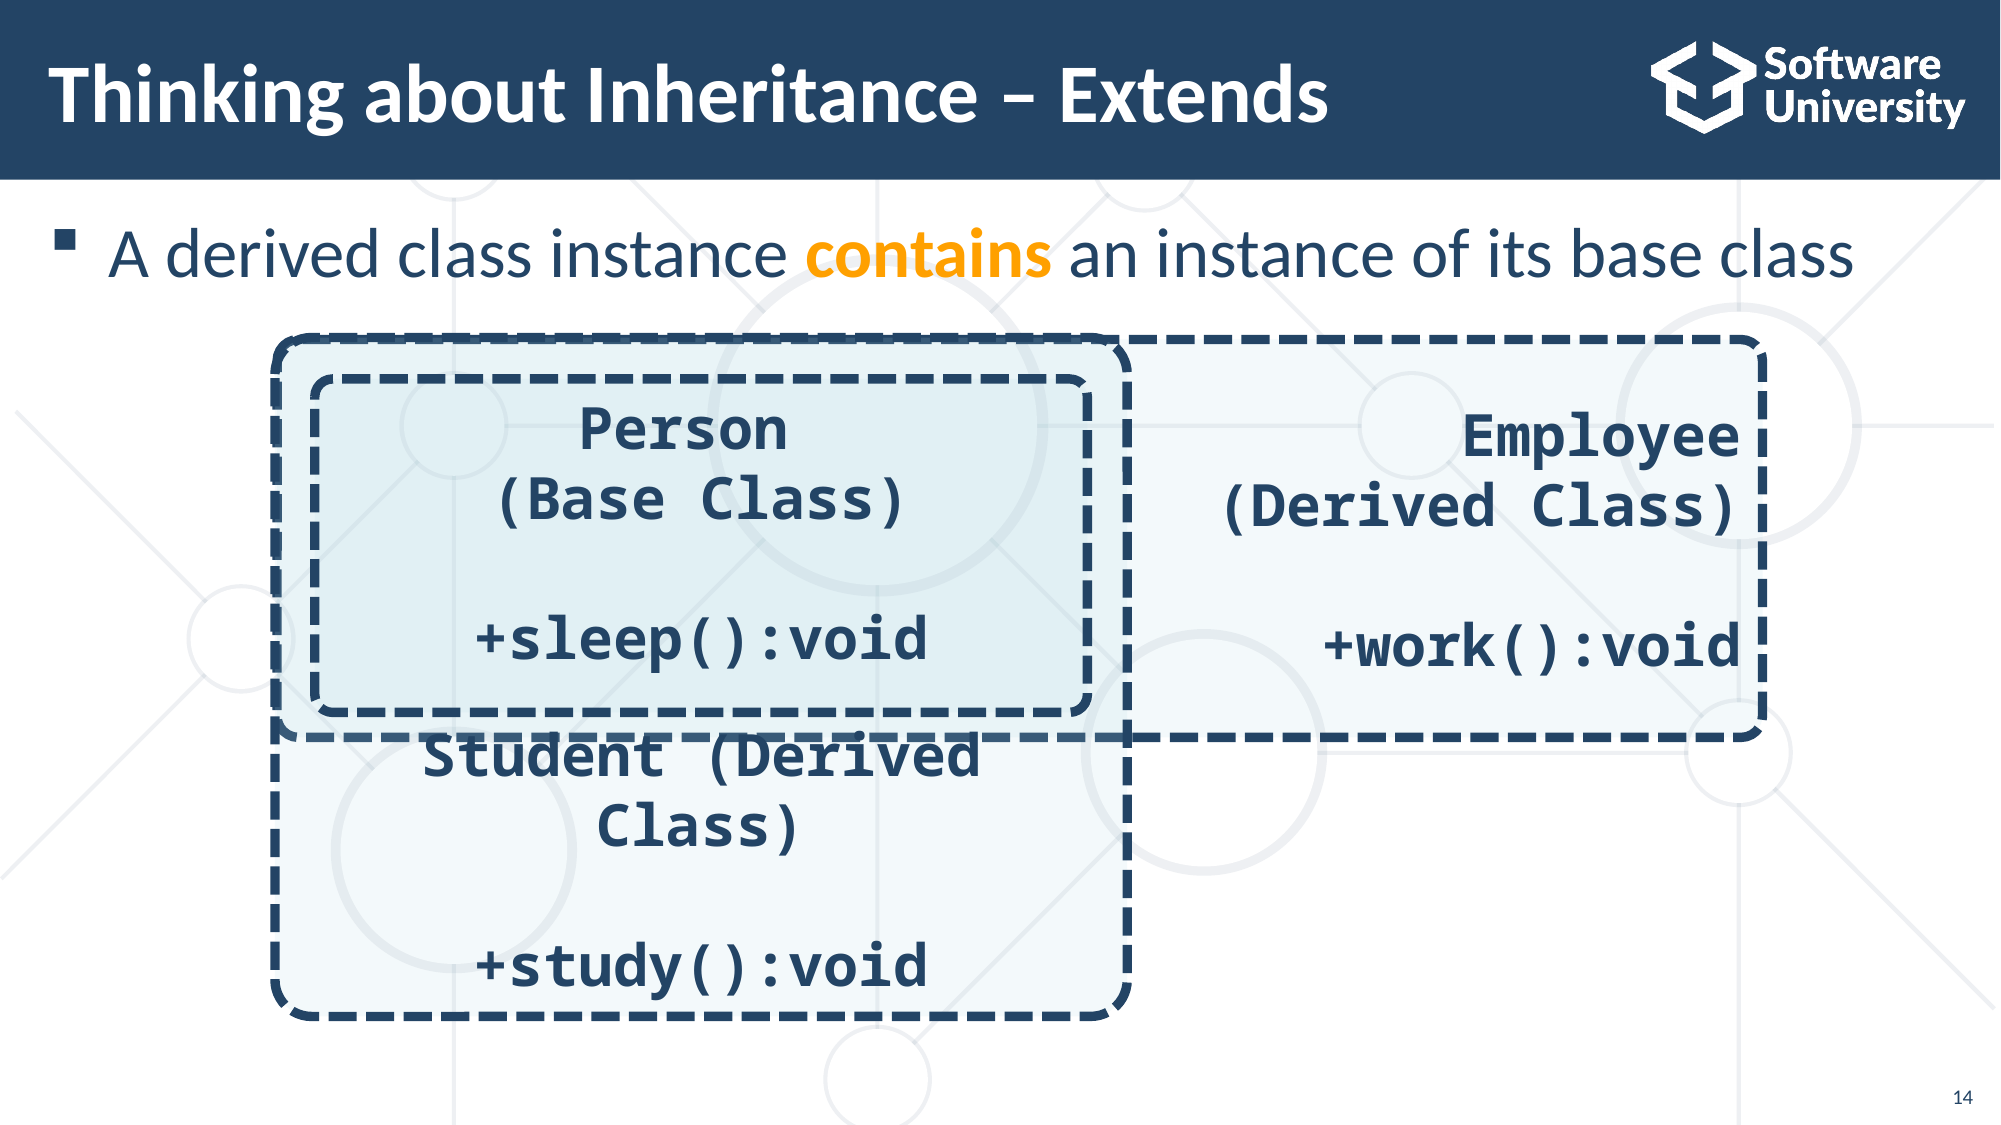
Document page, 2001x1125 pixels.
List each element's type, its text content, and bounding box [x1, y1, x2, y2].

text_box Student (Derived Class) +study():void [272, 335, 1130, 1019]
text_box Employee (Derived Class) +work():void [1105, 337, 1765, 740]
list A derived class instance contains an instance of its base class [31, 196, 1970, 1104]
picture [1651, 41, 1966, 134]
slide_number 14 [1927, 1067, 1989, 1117]
text_box Person (Base Class) +sleep():void [312, 376, 1090, 715]
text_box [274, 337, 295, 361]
title Thinking about Inheritance – Extends [31, 16, 1625, 162]
